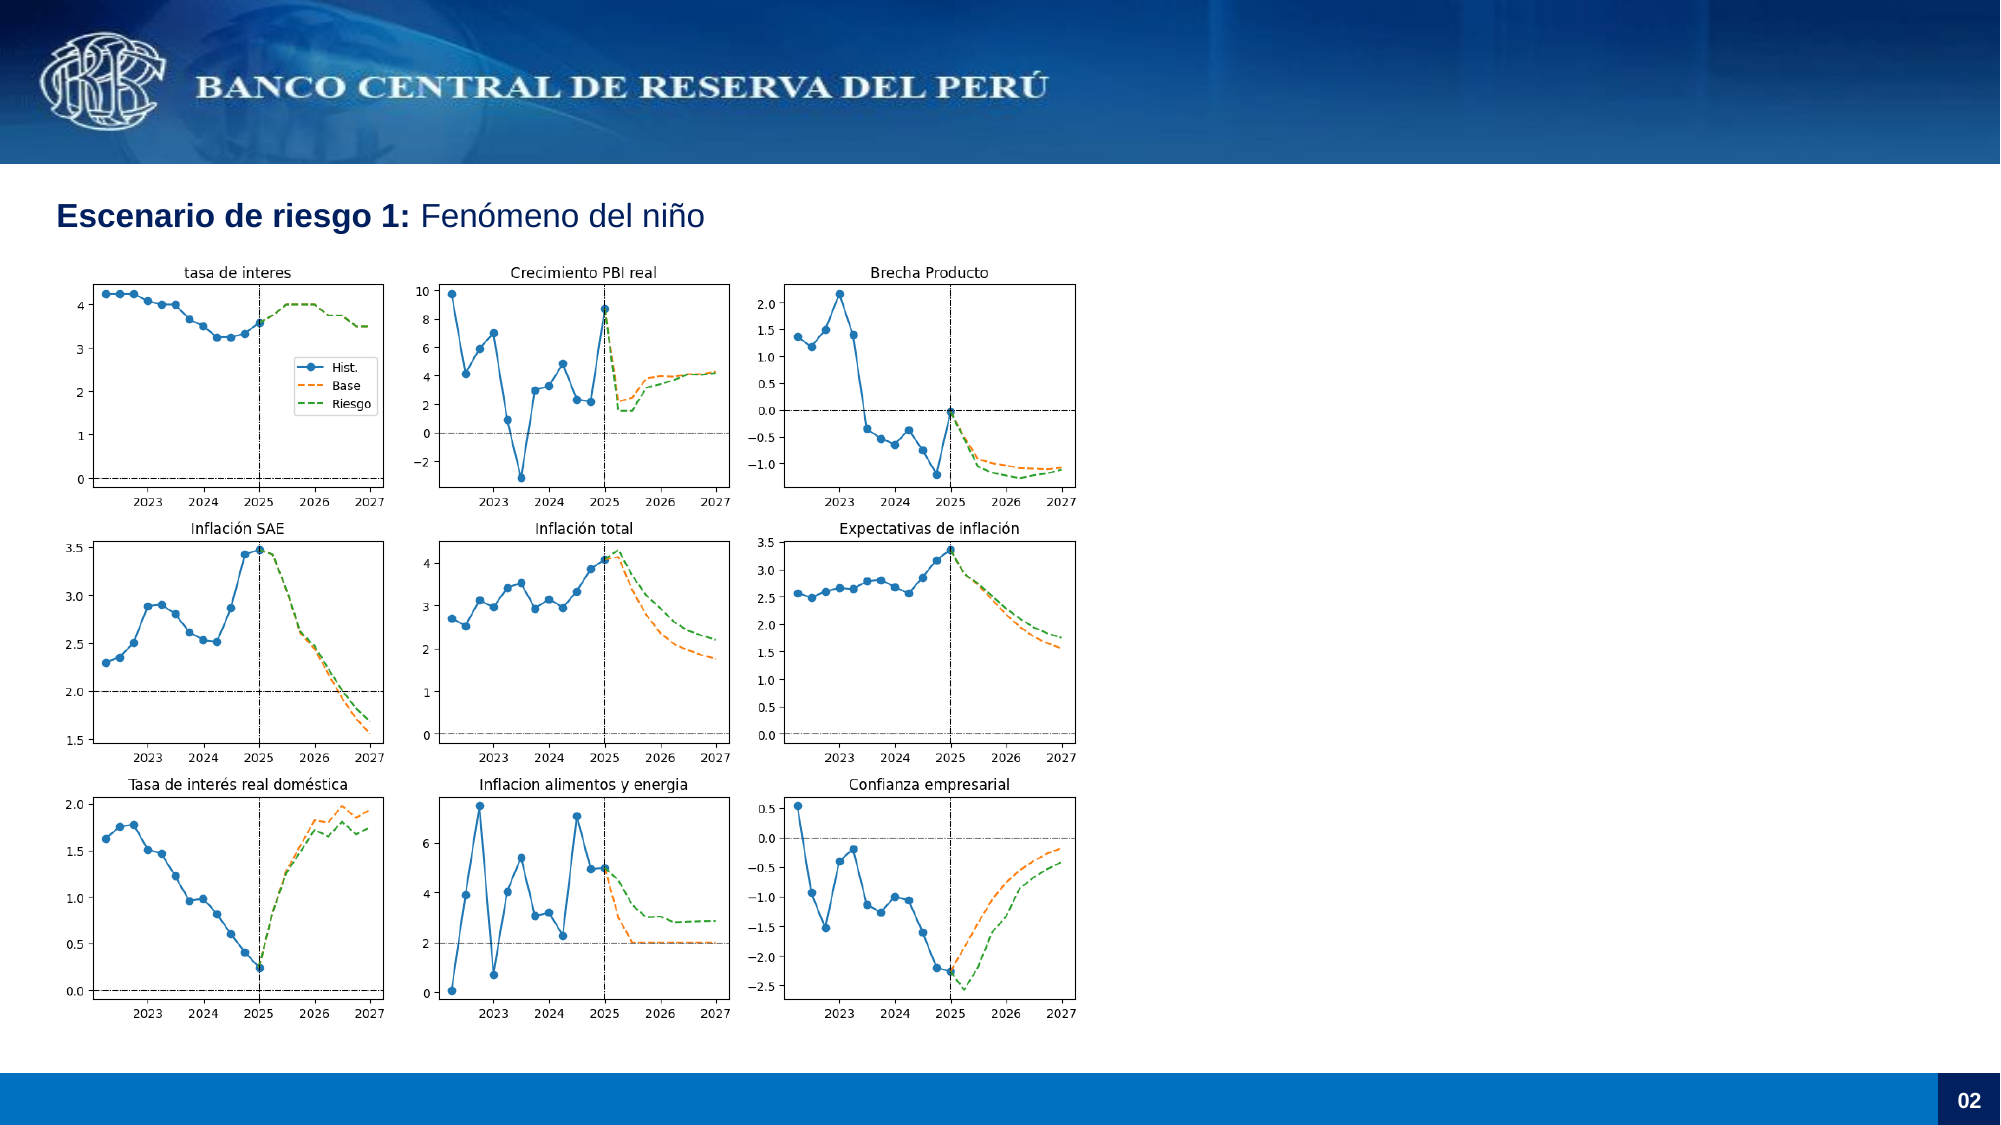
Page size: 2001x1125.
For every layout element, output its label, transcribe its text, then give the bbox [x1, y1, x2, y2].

text_box [0, 1074, 1939, 1125]
text_box Escenario de riesgo 1: Fenómeno del niño [41, 186, 1959, 336]
picture [56, 257, 1085, 1028]
picture [0, 0, 2000, 164]
text_box 02 [1939, 1074, 2000, 1125]
